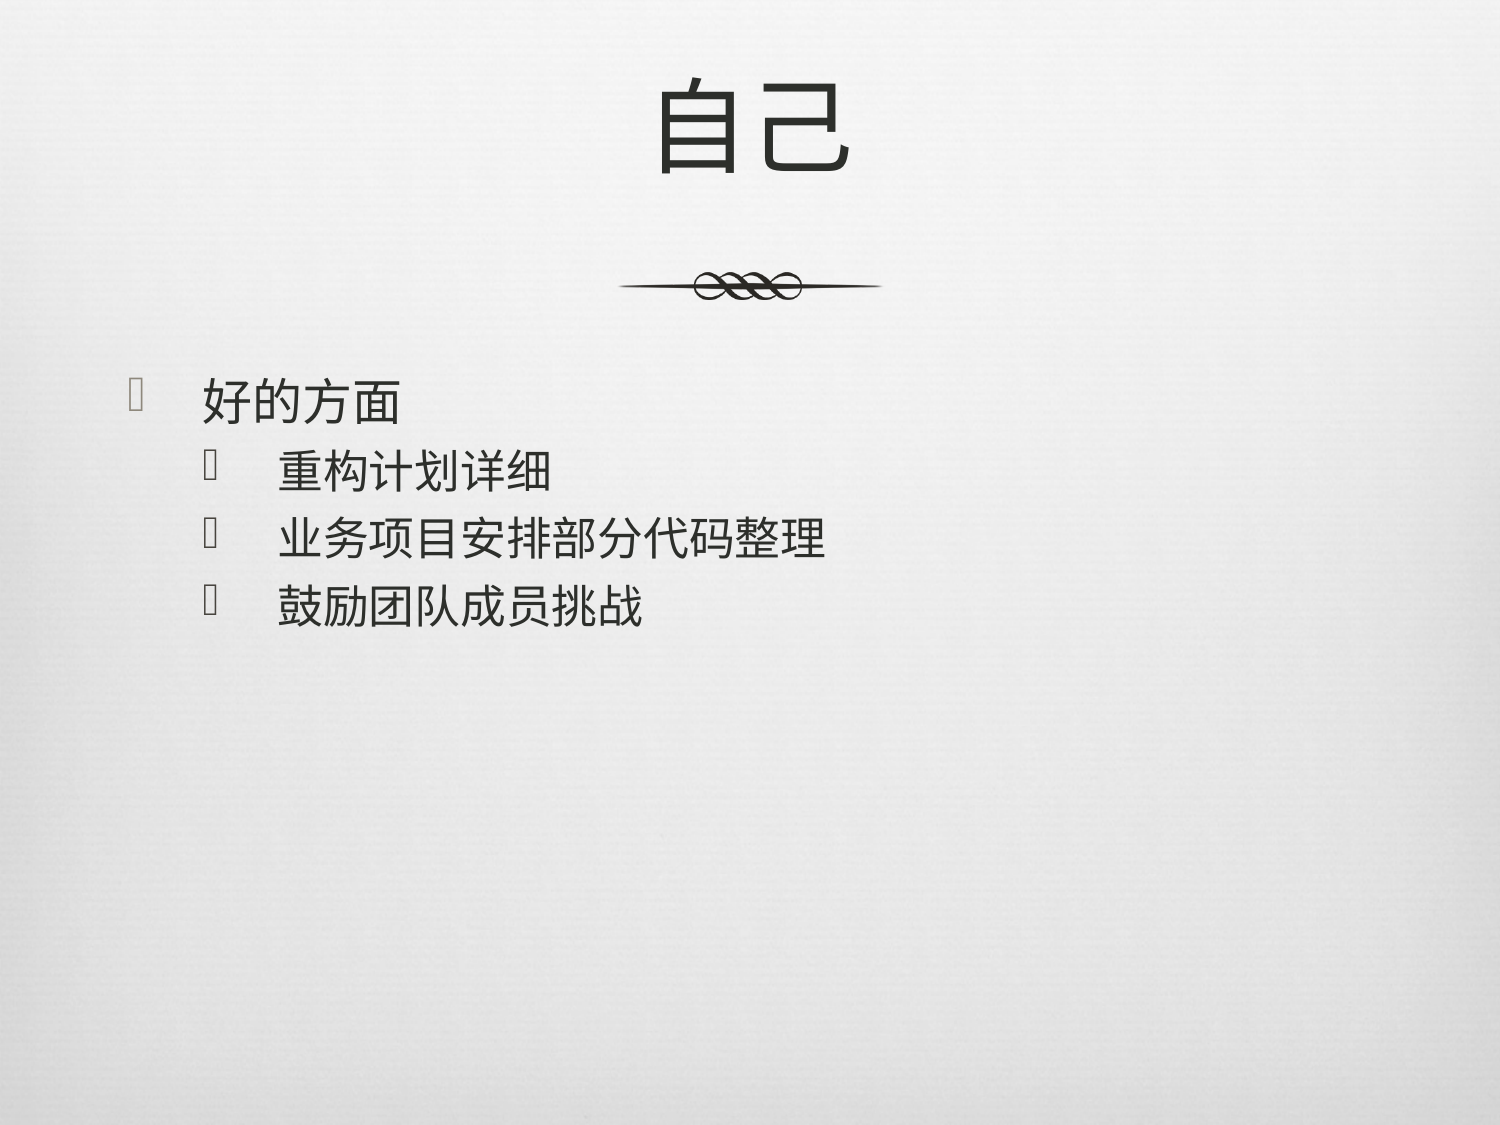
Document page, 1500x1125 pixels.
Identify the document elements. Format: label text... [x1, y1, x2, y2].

picture [615, 272, 885, 300]
title 自己 [112, 11, 1388, 236]
list 好的方面 重构计划详细 业务项目安排部分代码整理 鼓励团队成员挑战 [112, 362, 1388, 963]
